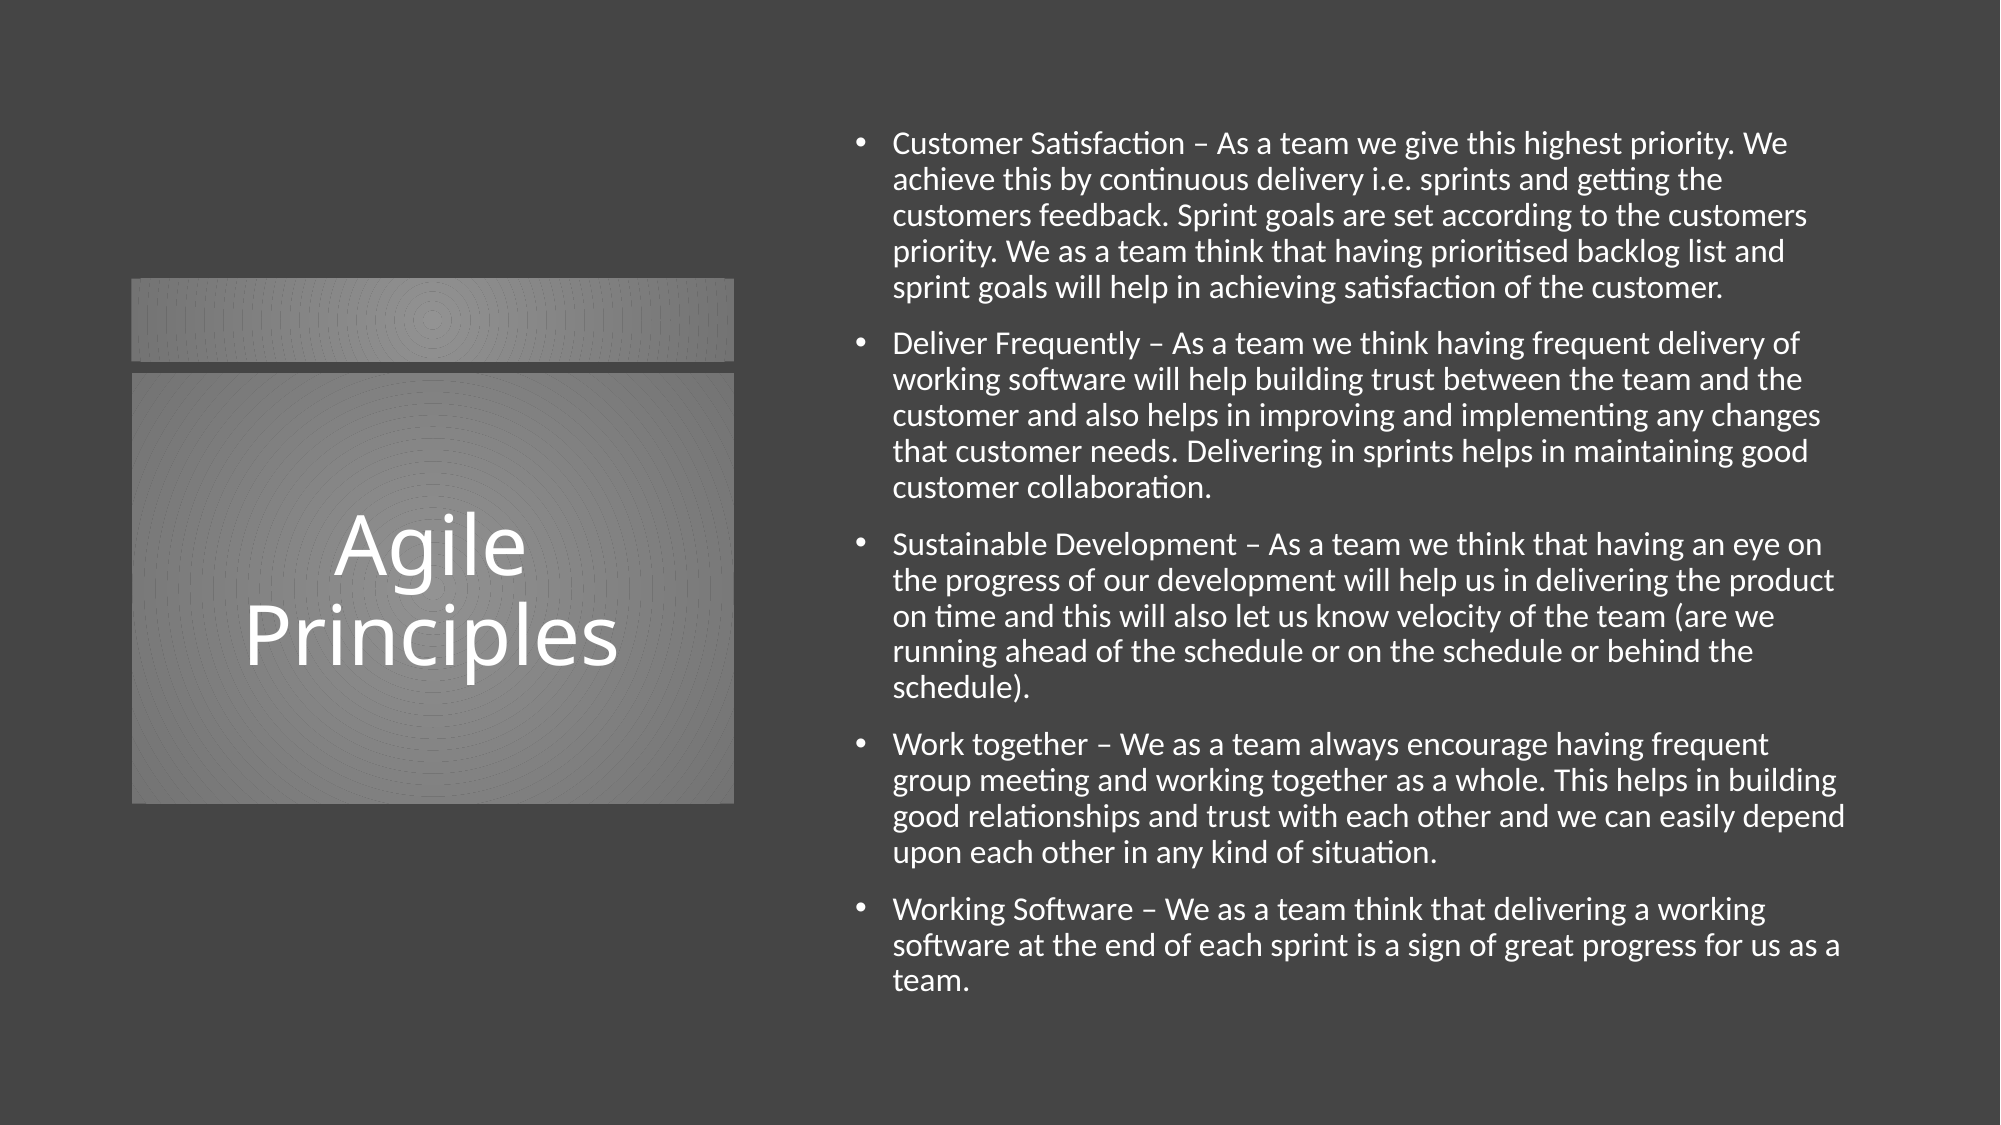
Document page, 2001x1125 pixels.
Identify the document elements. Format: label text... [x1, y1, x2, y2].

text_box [131, 278, 735, 804]
list Customer Satisfaction – As a team we give this highest priority. We achieve this by continuous delivery i.e. sprints and getting the customers feedback. Sprint goals are set according to the customers priority. We as a team think that having prioritised backlog list and sprint goals will help in achieving satisfaction of the customer. Deliver Frequently – As a team we think having frequent delivery of working software will help building trust between the team and the customer and also helps in improving and implementing any changes that customer needs. Delivering in sprints helps in maintaining good customer collaboration. Sustainable Development – As a team we think that having an eye on the progress of our development will help us in delivering the product on time and this will also let us know velocity of the team (are we running ahead of the schedule or on the schedule or behind the schedule). Work together – We as a team always encourage having frequent group meeting and working together as a whole. This helps in building good relationships and trust with each other and we can easily depend upon each other in any kind of situation. Working Software – We as a team think that delivering a working software at the end of each sprint is a sign of great progress for us as a team. [840, 131, 1871, 993]
